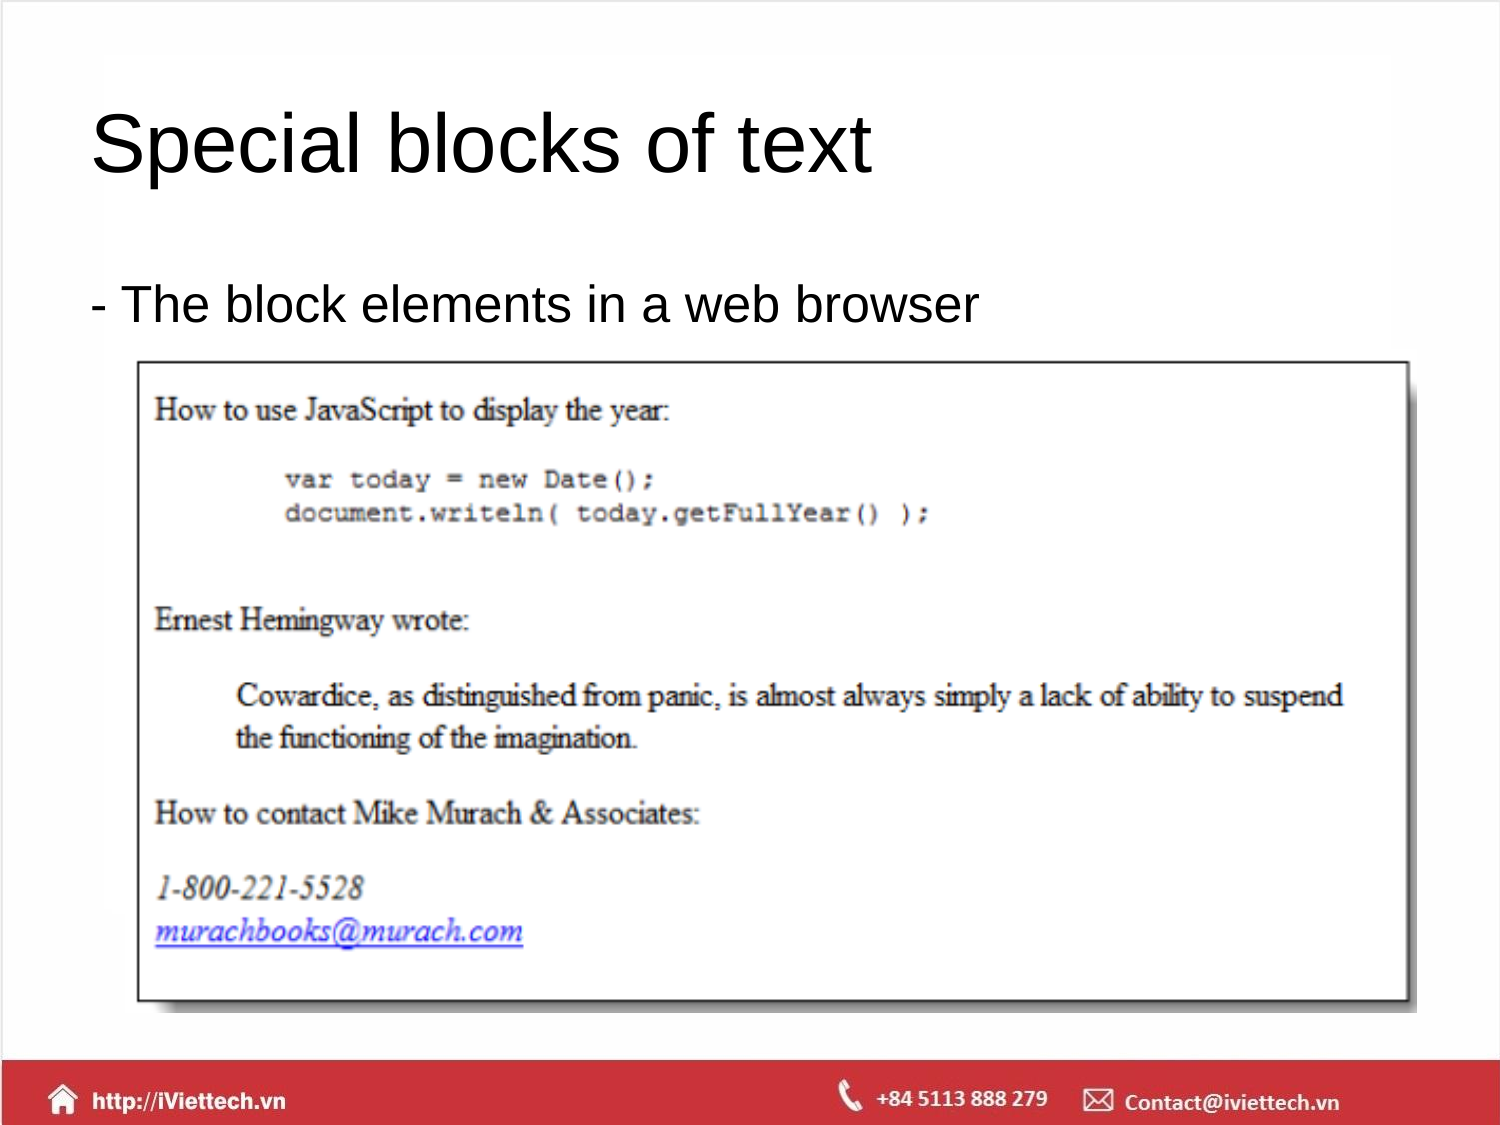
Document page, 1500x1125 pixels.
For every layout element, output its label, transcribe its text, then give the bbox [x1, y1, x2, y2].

picture [0, 0, 1500, 1125]
title Special blocks of text [75, 45, 1425, 233]
list - The block elements in a web browser [75, 262, 1425, 1005]
